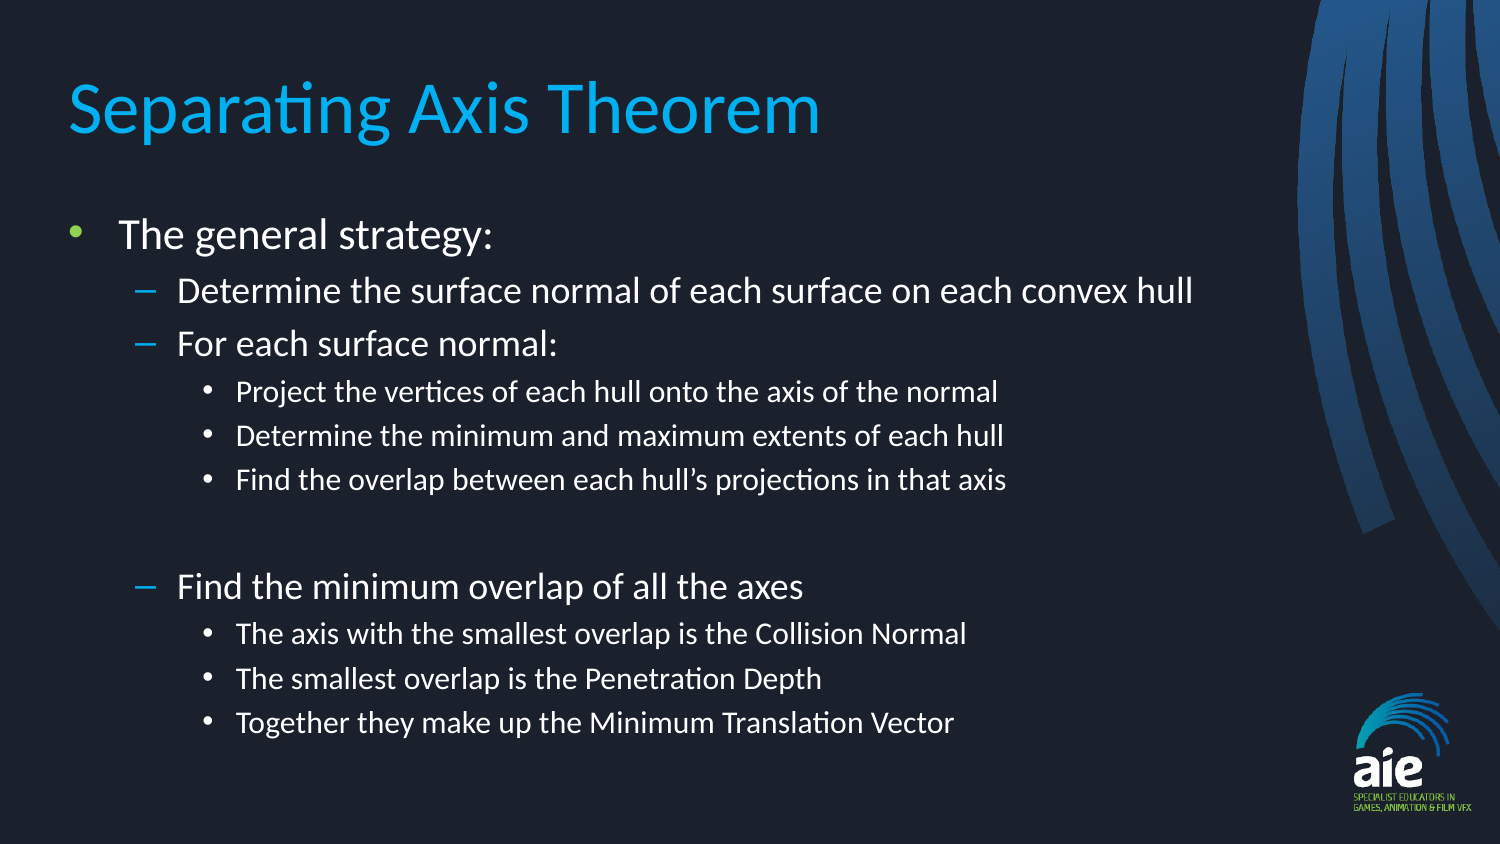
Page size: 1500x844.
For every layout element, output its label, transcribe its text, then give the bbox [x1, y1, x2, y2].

title Separating Axis Theorem [53, 33, 1425, 175]
picture [0, 0, 1500, 844]
list The general strategy: Determine the surface normal of each surface on each convex hull For each surface normal: Project the vertices of each hull onto the axis of the normal Determine the minimum and maximum extents of each hull Find the overlap between each hull’s projections in that axis Find the minimum overlap of all the axes The axis with the smallest overlap is the Collision Normal The smallest overlap is the Penetration Depth Together they make up the Minimum Translation Vector [53, 197, 1329, 753]
